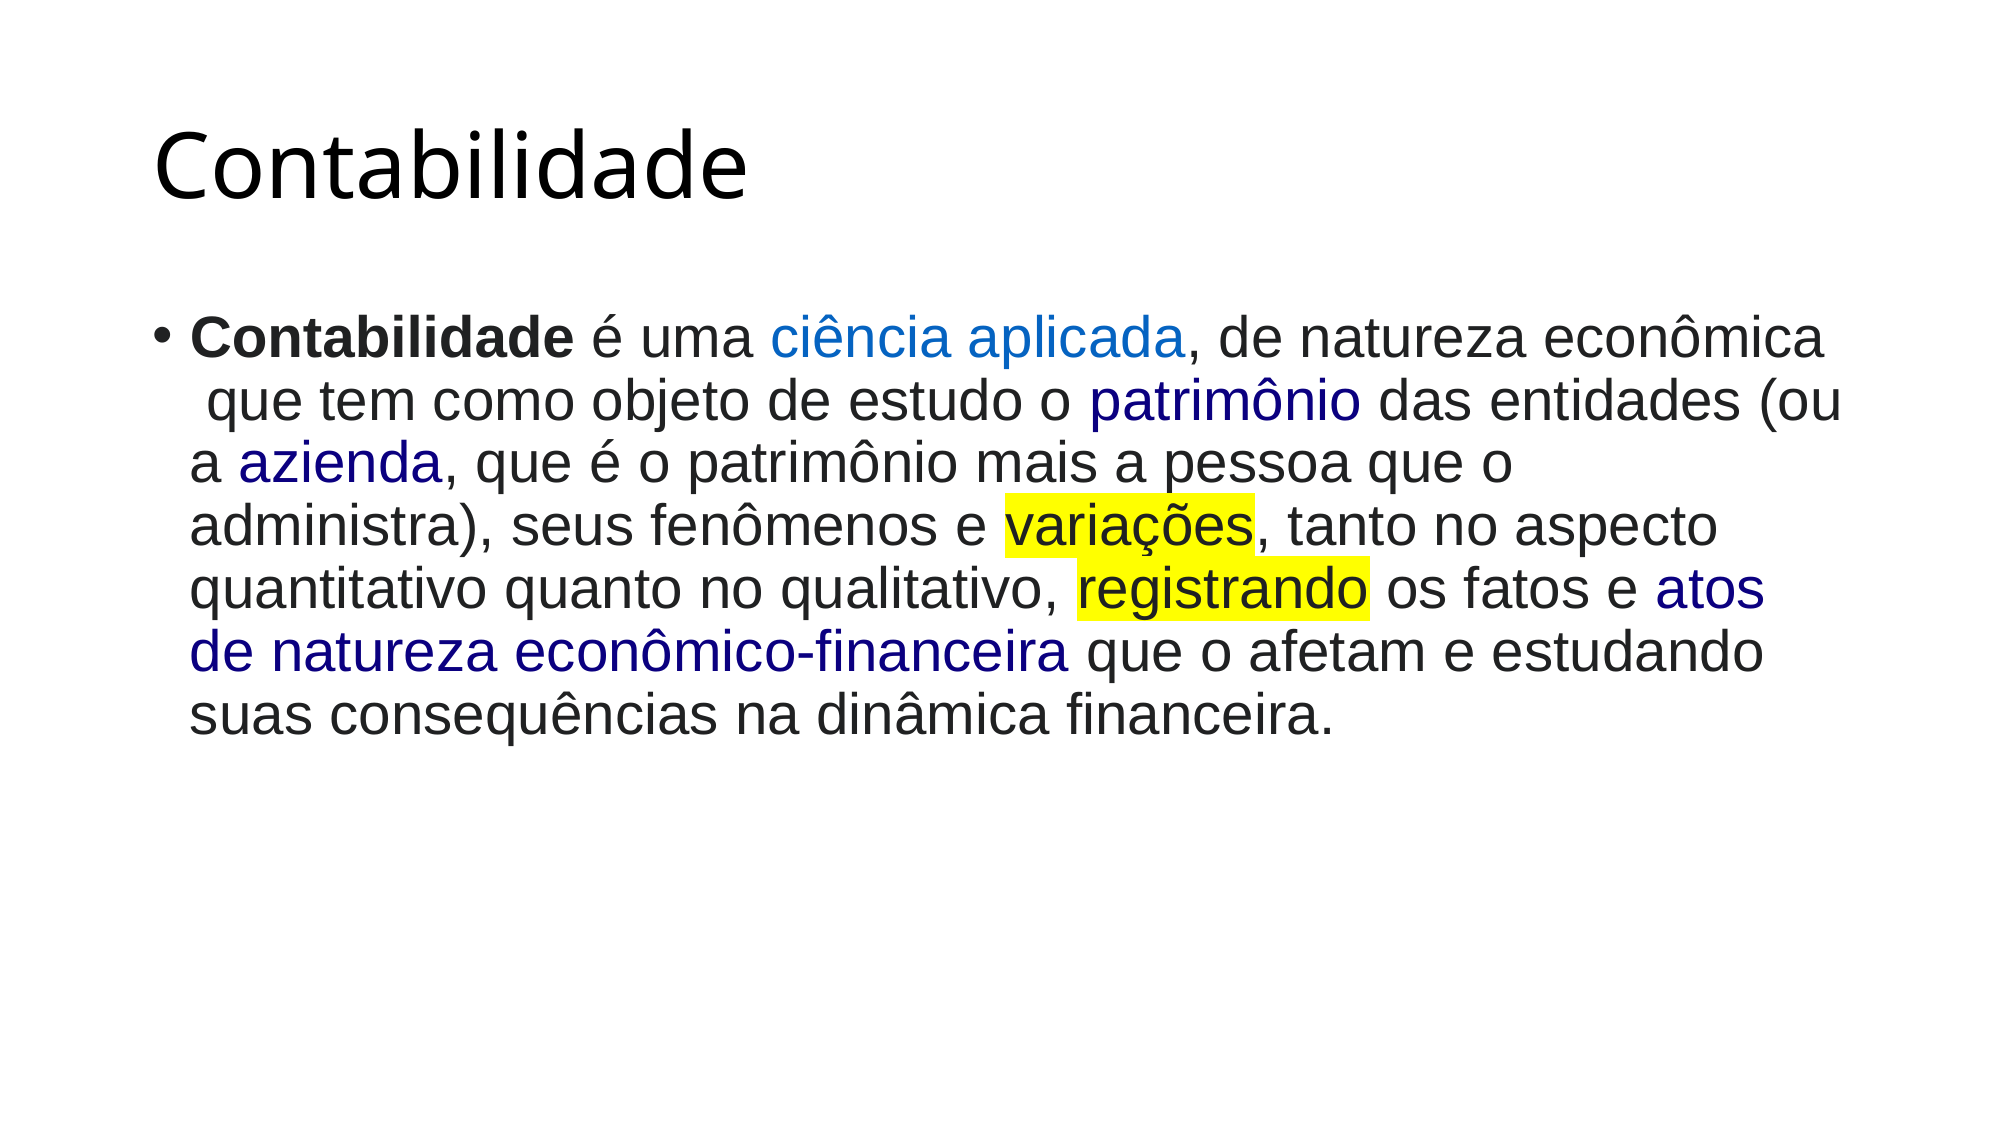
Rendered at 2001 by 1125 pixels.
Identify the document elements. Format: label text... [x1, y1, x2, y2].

list Contabilidade é uma ciência aplicada, de natureza econômica que tem como objeto de estudo o patrimônio das entidades (ou a azienda, que é o patrimônio mais a pessoa que o administra), seus fenômenos e variações, tanto no aspecto quantitativo quanto no qualitativo, registrando os fatos e atos de natureza econômico-financeira que o afetam e estudando suas consequências na dinâmica financeira. [137, 299, 1863, 1014]
title Contabilidade [137, 59, 1863, 278]
